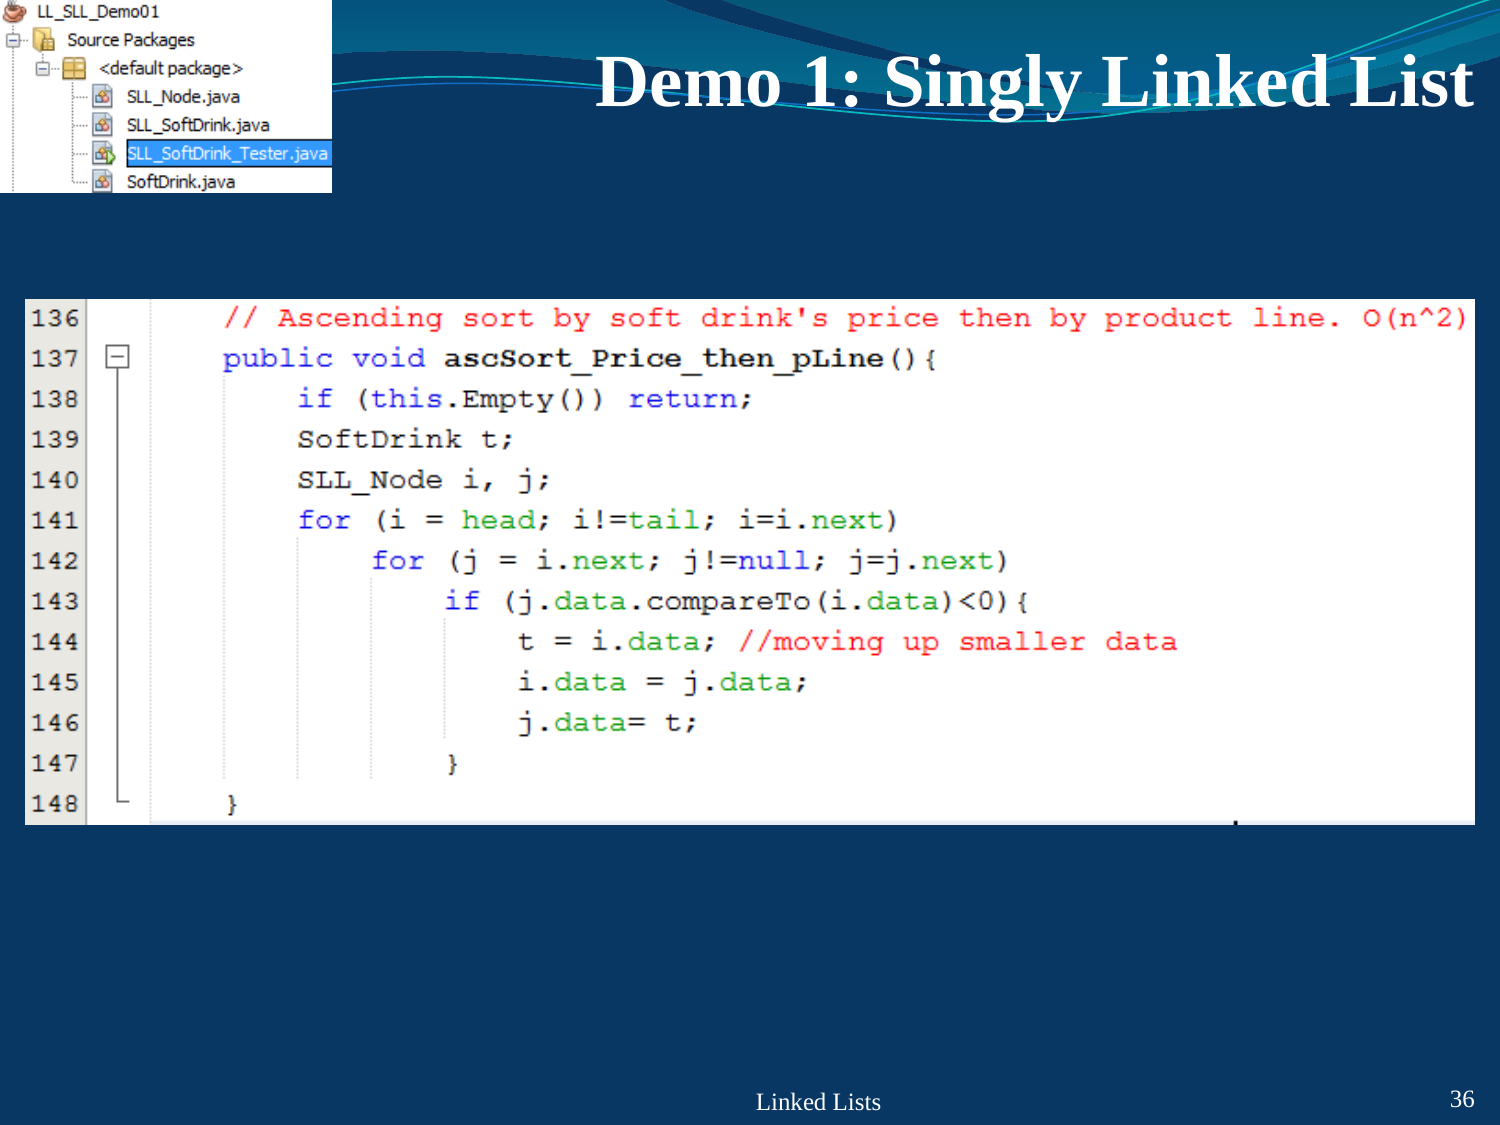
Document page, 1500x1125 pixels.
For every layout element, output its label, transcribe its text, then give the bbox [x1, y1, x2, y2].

footer Linked Lists [587, 1074, 1050, 1116]
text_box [333, 12, 337, 122]
slide_number 36 [1387, 1074, 1475, 1113]
picture [25, 299, 1475, 826]
title Demo 1: Singly Linked List [337, 12, 1475, 122]
picture [0, 0, 332, 193]
